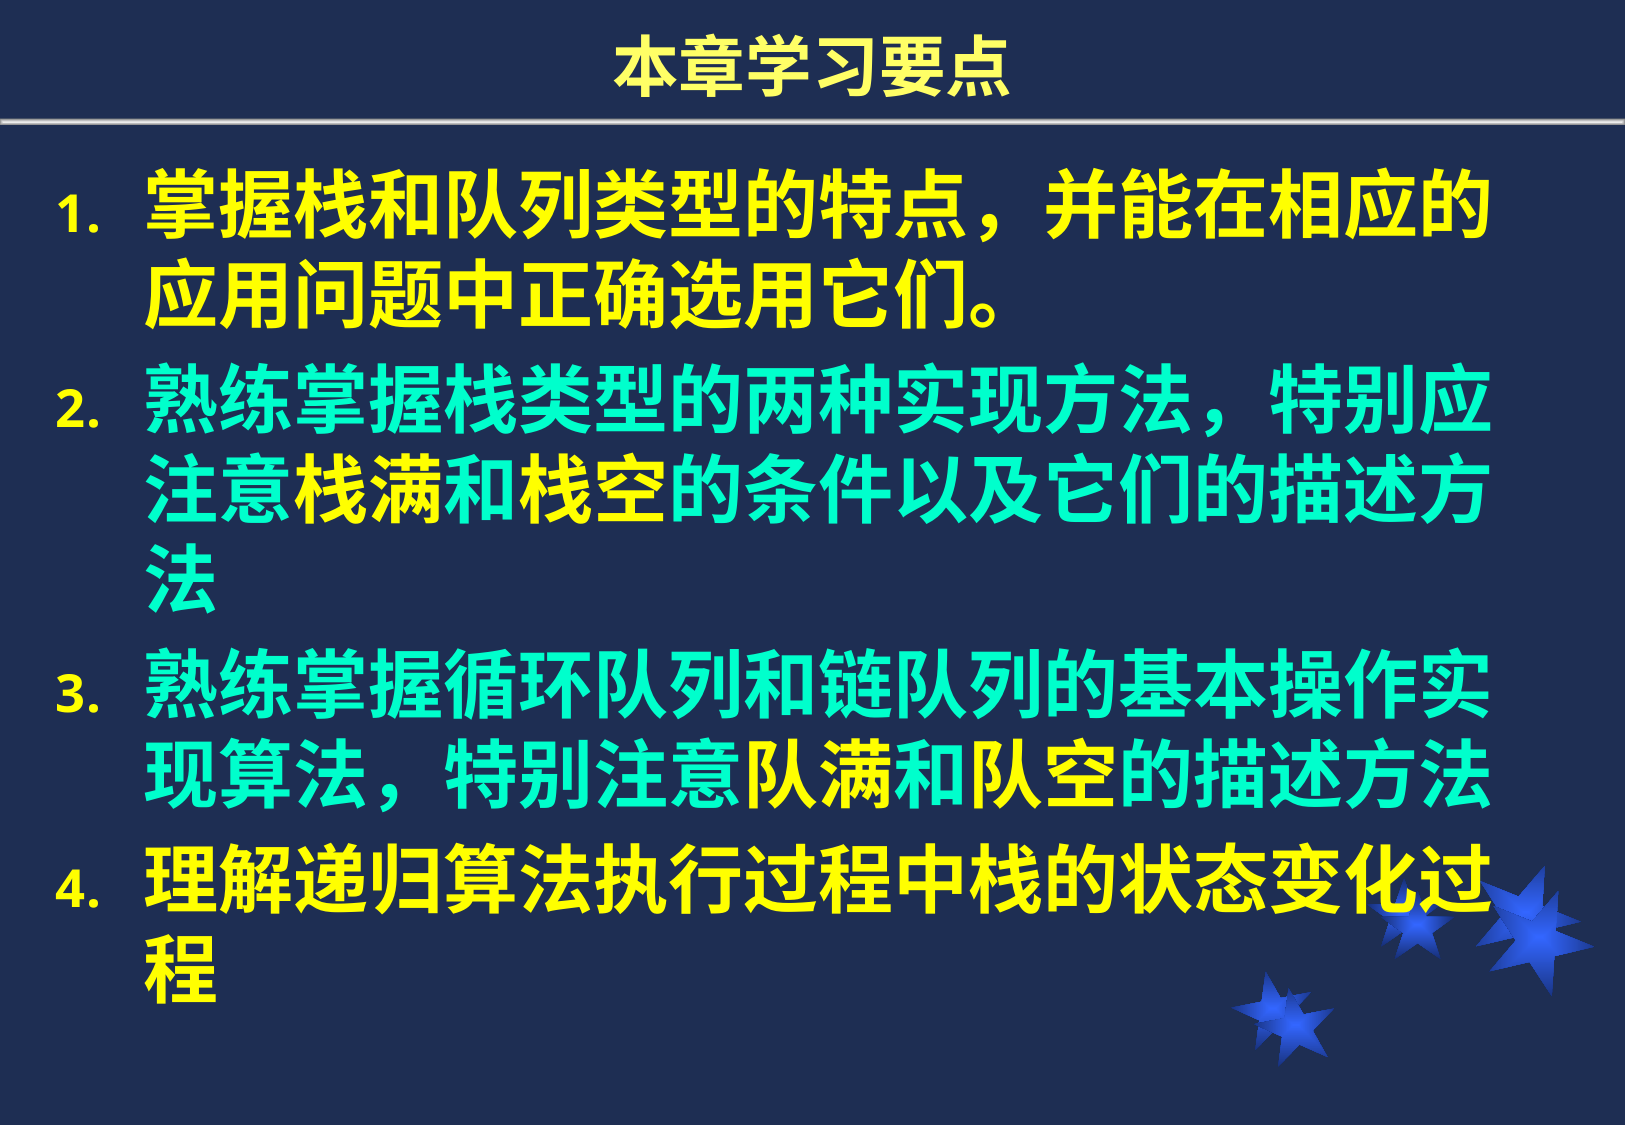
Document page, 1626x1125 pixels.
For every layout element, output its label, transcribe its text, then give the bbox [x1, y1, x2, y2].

title 本章学习要点 [0, 0, 1625, 113]
list 掌握栈和队列类型的特点，并能在相应的应用问题中正确选用它们。 熟练掌握栈类型的两种实现方法，特别应注意栈满和栈空的条件以及它们的描述方法 熟练掌握循环队列和链队列的基本操作实现算法，特别注意队满和队空的描述方法 理解递归算法执行过程中栈的状态变化过程 [40, 149, 1578, 973]
